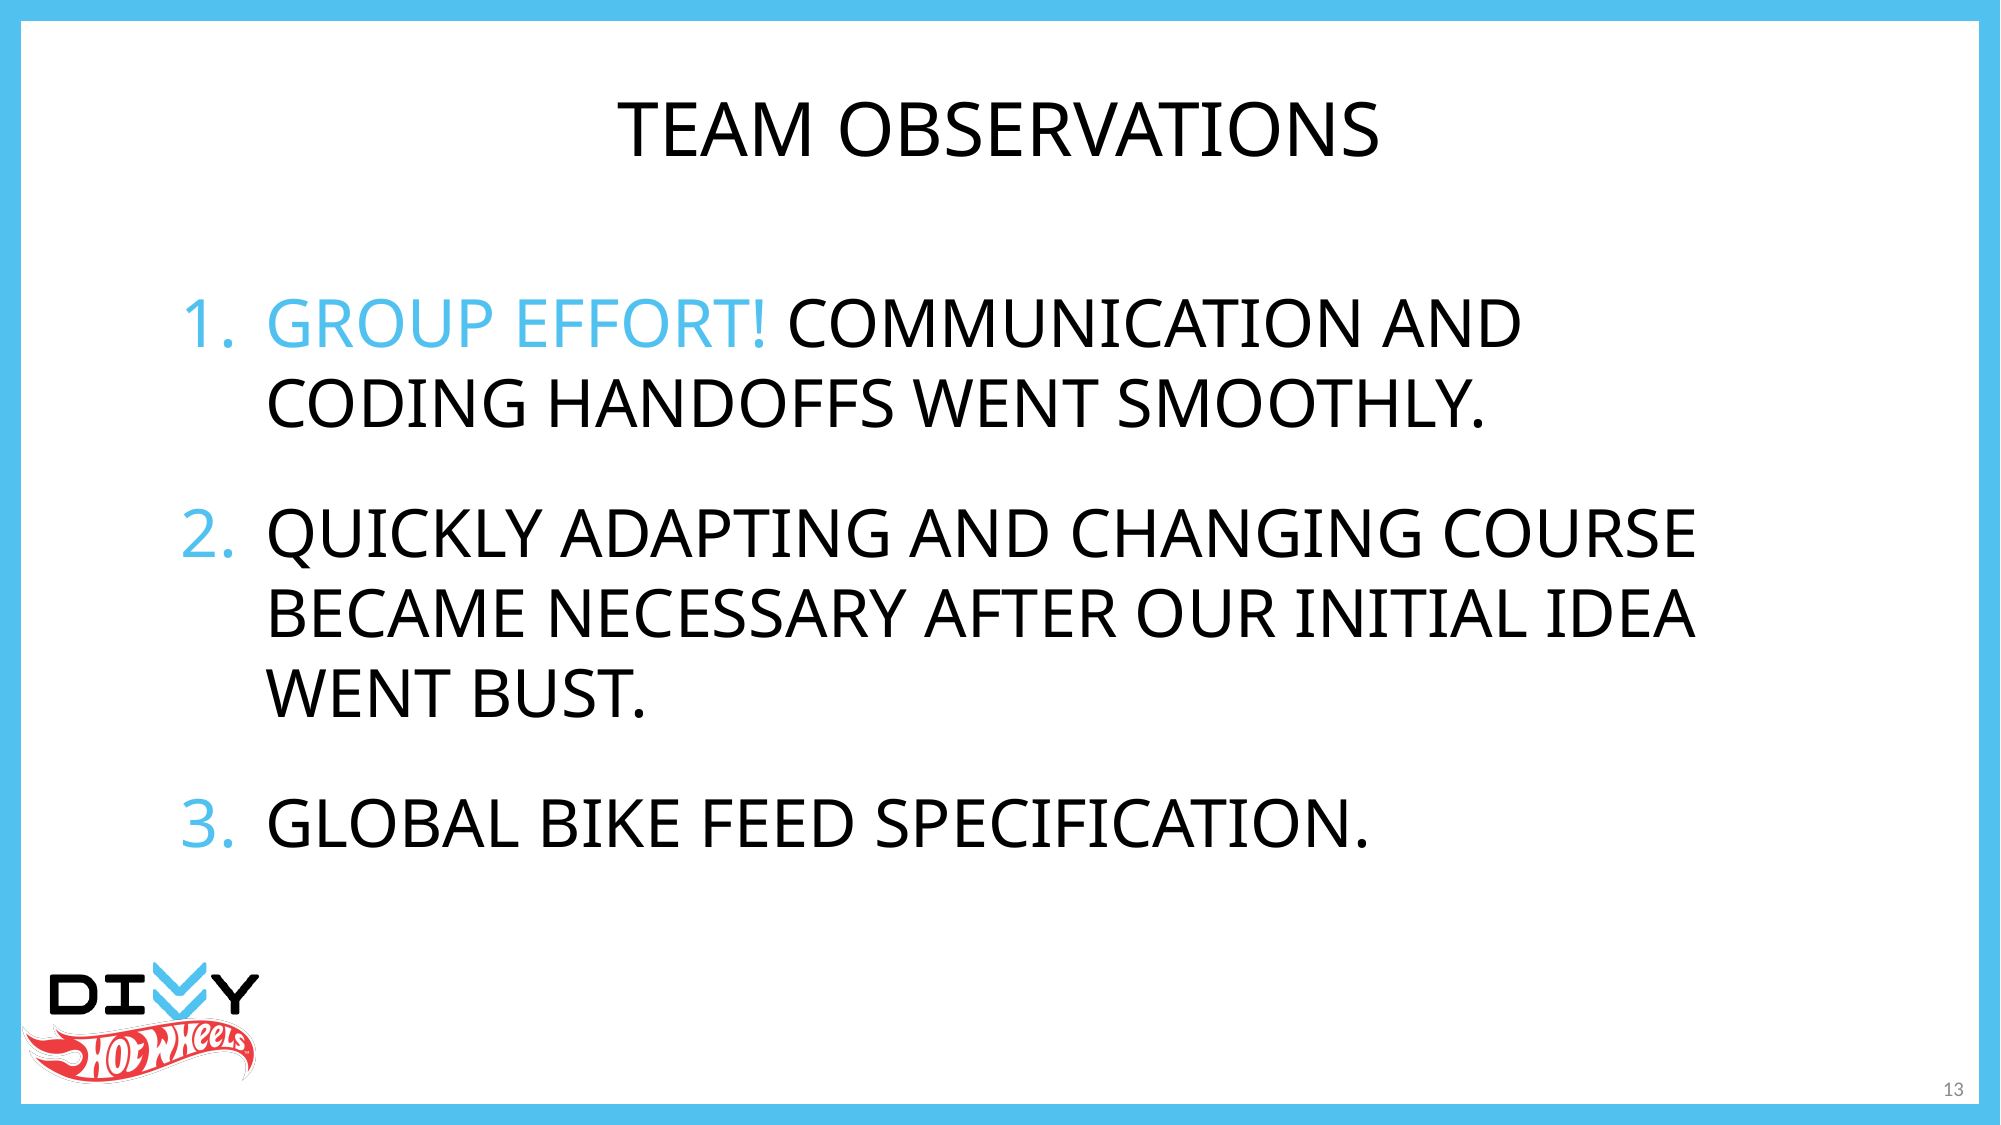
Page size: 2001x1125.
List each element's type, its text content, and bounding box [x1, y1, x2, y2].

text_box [22, 960, 265, 1084]
slide_number 13 [1528, 1071, 1979, 1106]
text_box TEAM OBSERVATIONS [87, 73, 1912, 179]
text_box [0, 0, 2000, 1125]
text_box 1. GROUP EFFORT! COMMUNICATION AND CODING HANDOFFS WENT SMOOTHLY. 2. QUICKLY ADAPTING AND CHANGING COURSE BECAME NECESSARY AFTER OUR INITIAL IDEA WENT BUST. 3. GLOBAL BIKE FEED SPECIFICATION. [166, 273, 1754, 869]
